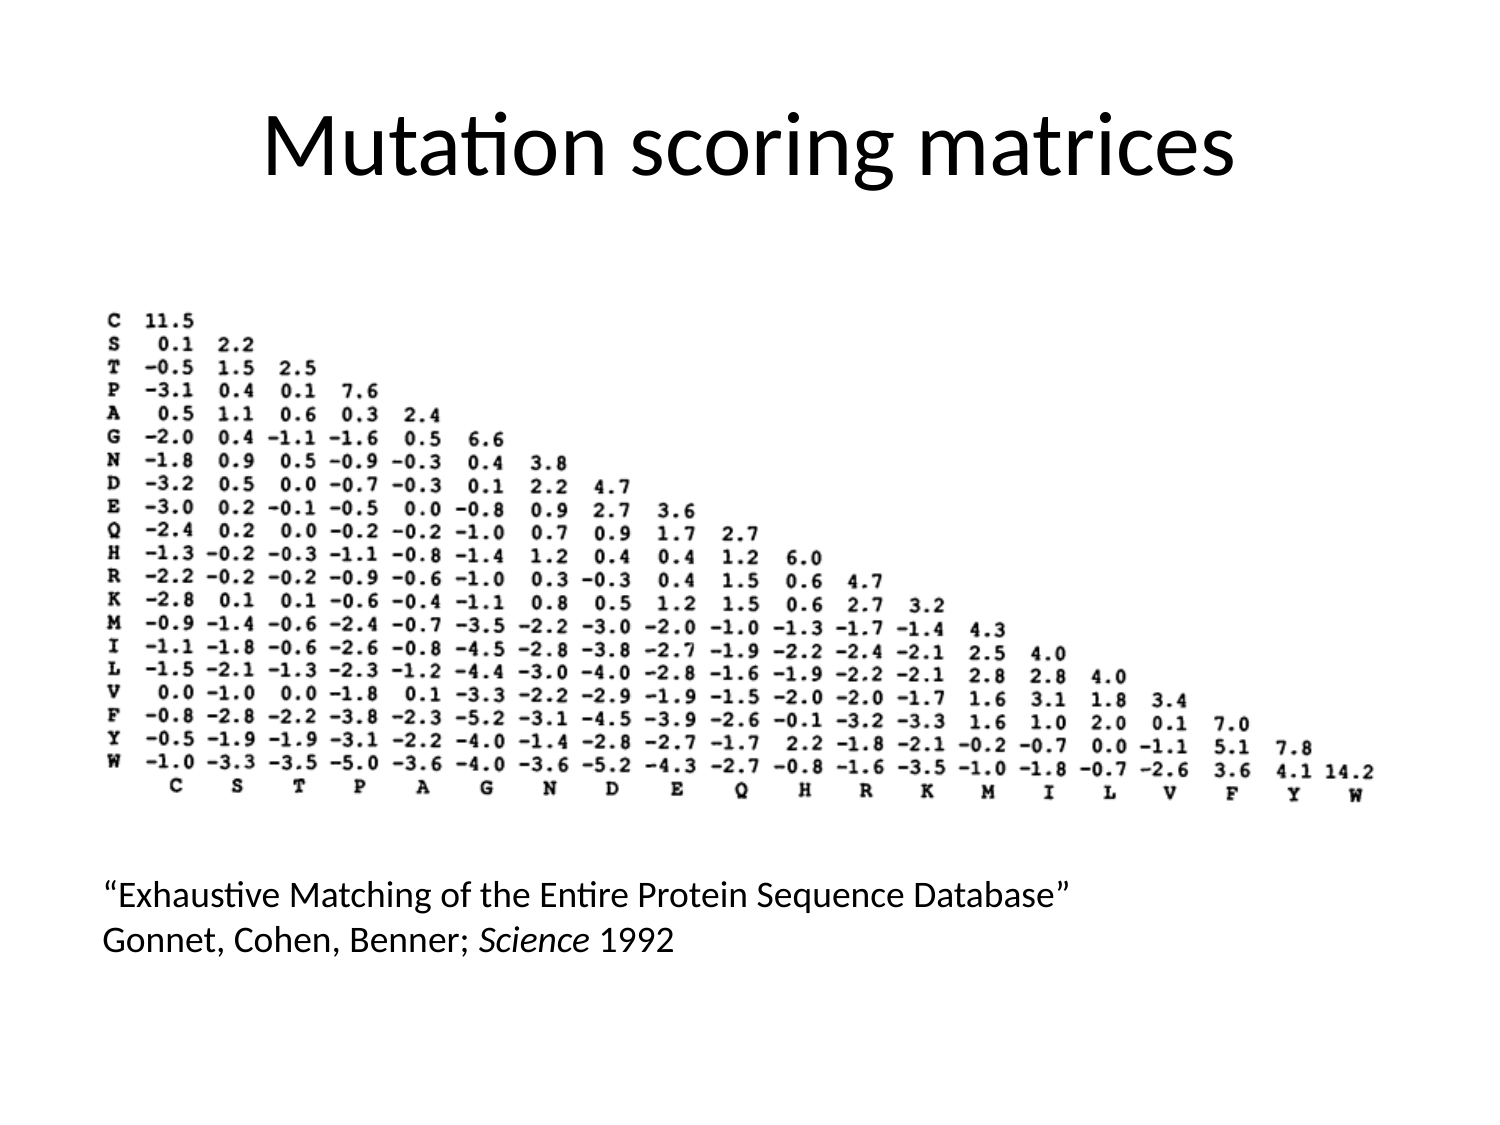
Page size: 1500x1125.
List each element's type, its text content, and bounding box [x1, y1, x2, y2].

title Mutation scoring matrices [75, 45, 1425, 233]
text_box “Exhaustive Matching of the Entire Protein Sequence Database” Gonnet, Cohen, Benner; Science 1992 [87, 862, 1413, 968]
picture [0, 262, 1497, 807]
